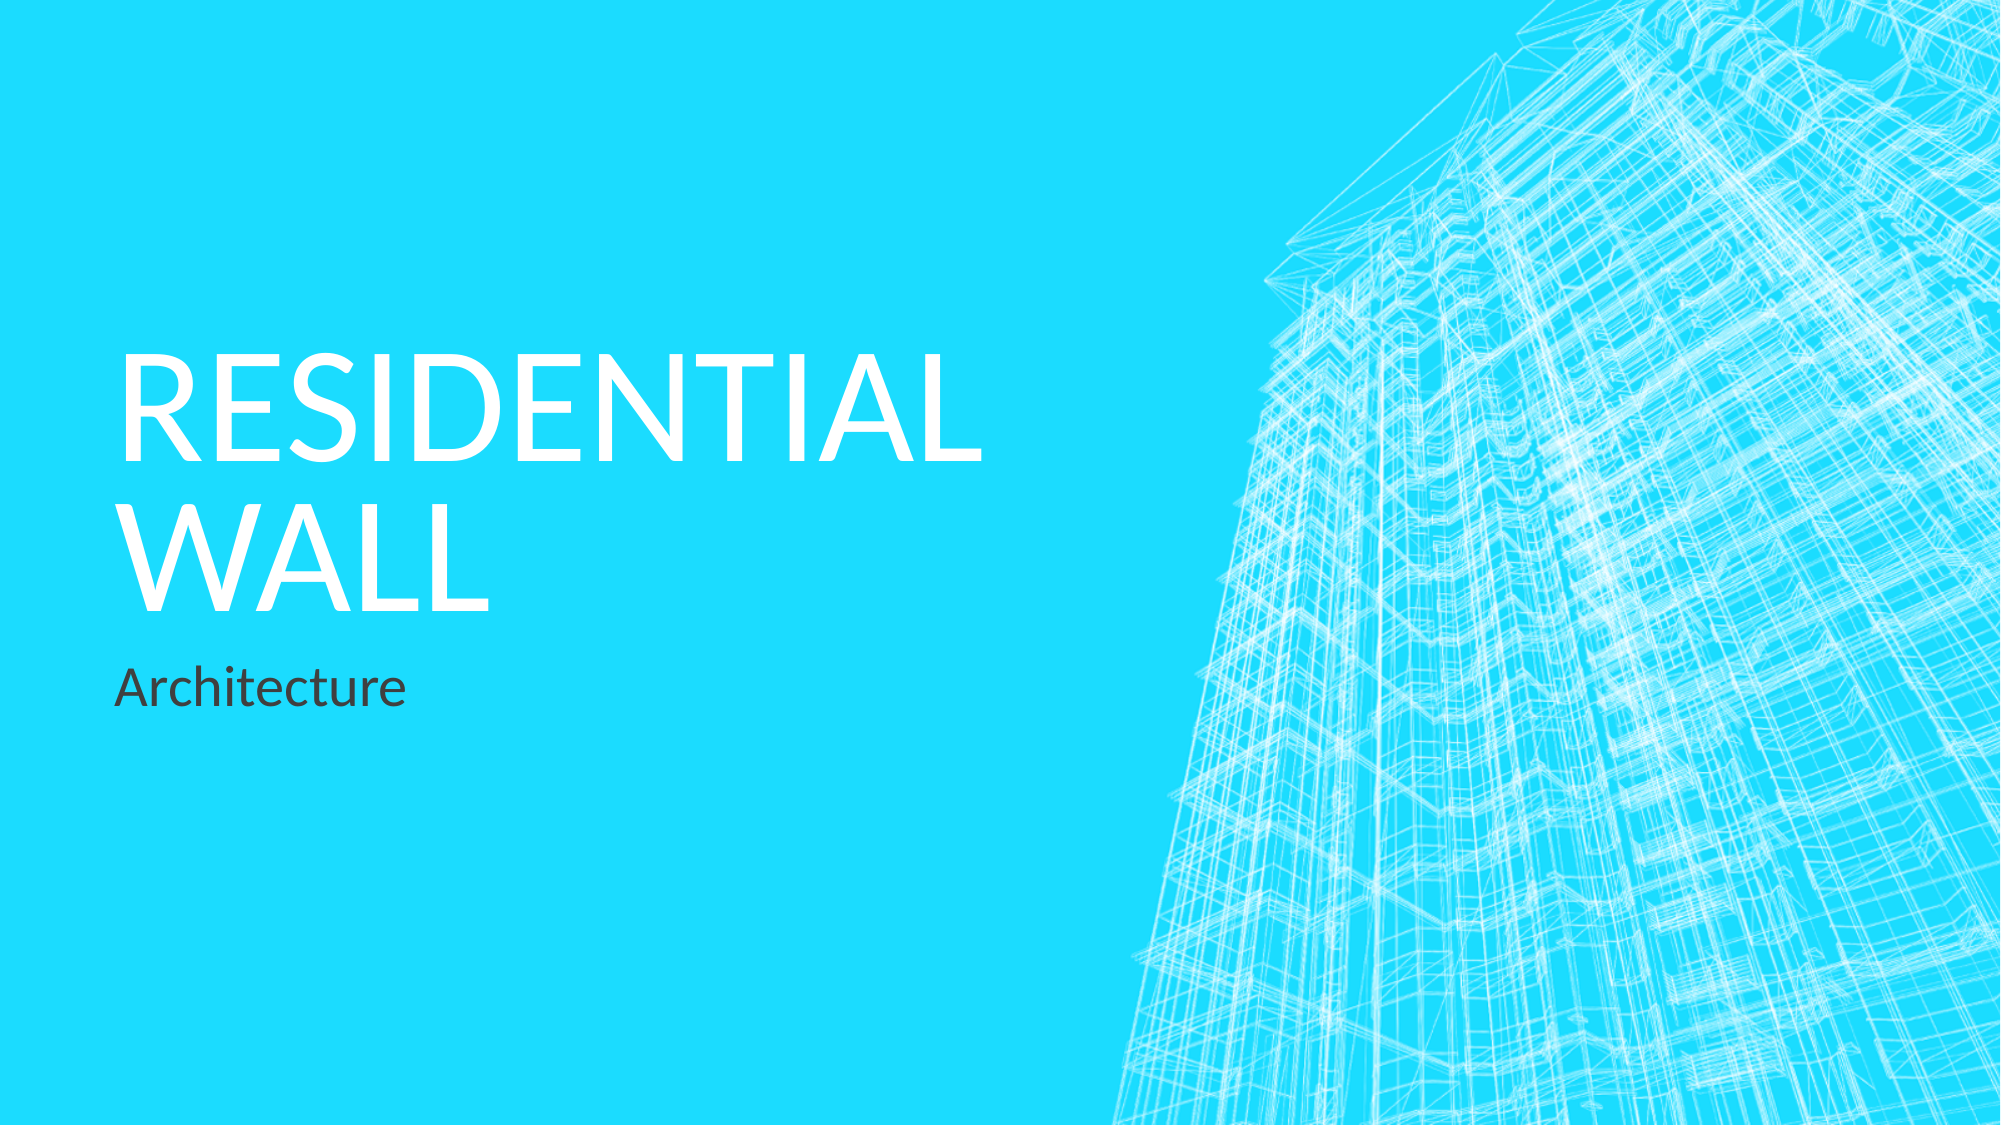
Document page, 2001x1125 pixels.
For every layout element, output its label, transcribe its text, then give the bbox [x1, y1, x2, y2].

subtitle Architecture [99, 648, 1225, 829]
title Residential Wall [99, 123, 1225, 648]
picture [0, 0, 2001, 1125]
